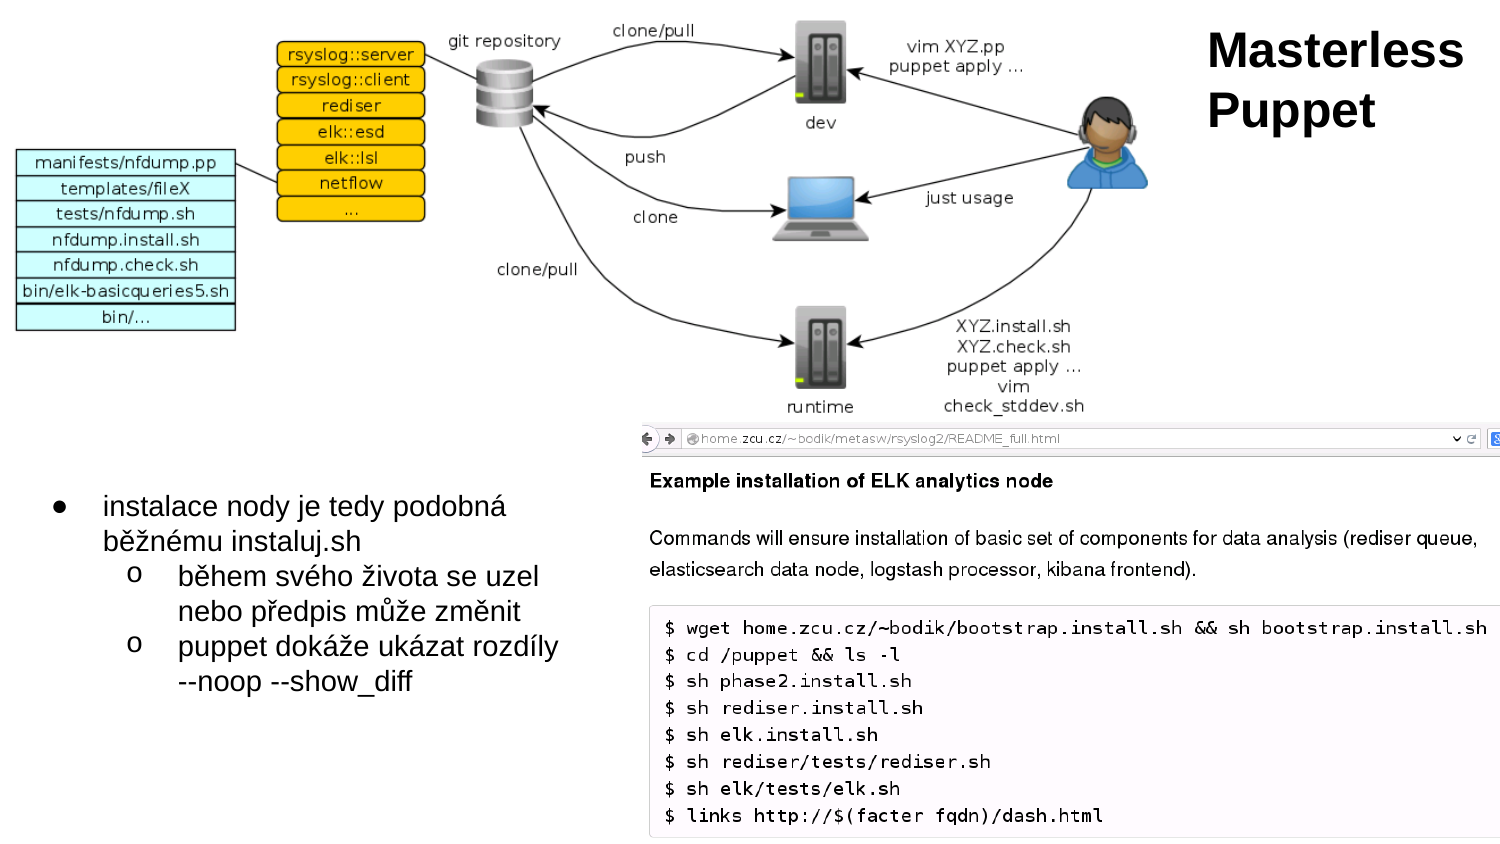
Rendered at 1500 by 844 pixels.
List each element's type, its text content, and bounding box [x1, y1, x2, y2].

list instalace nody je tedy podobná běžnému instaluj.sh během svého života se uzel nebo předpis může změnit puppet dokáže ukázat rozdíly --noop --show_diff [12, 472, 622, 819]
title Masterless Puppet [1192, 0, 1500, 153]
picture [0, 0, 1500, 844]
